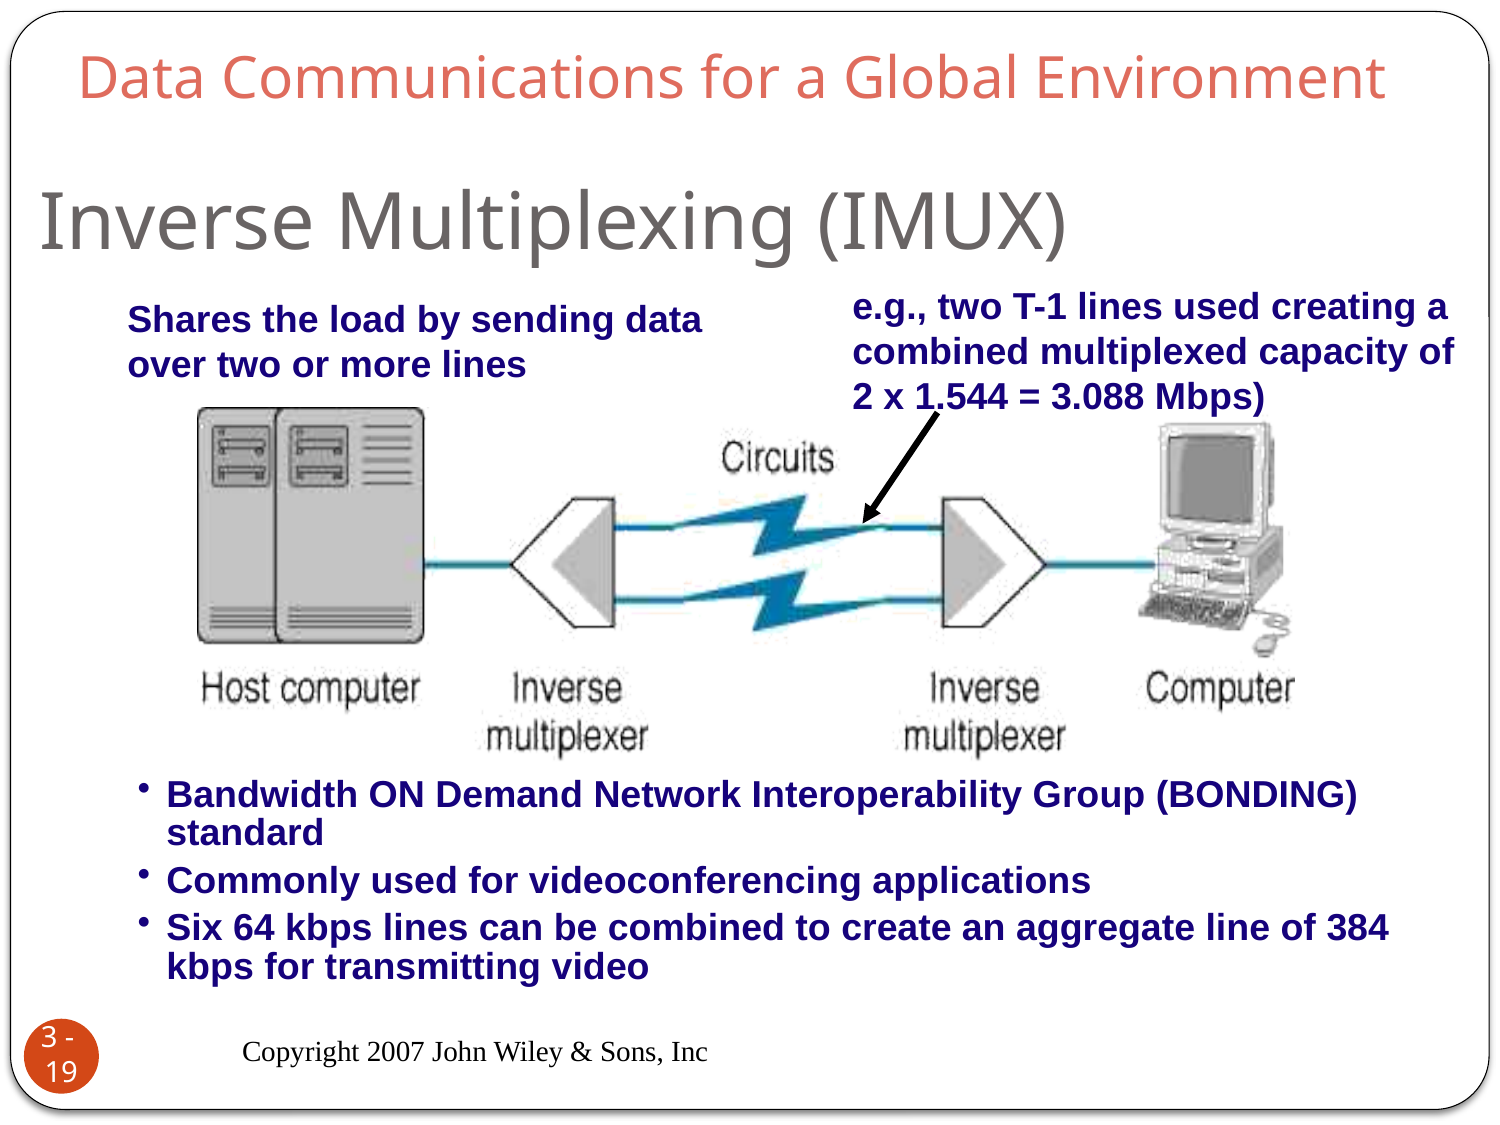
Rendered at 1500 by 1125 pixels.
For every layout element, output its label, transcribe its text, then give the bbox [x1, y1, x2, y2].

slide_number 3 - 19 [23, 1018, 99, 1094]
text_box Shares the load by sending data over two or more lines [112, 287, 740, 393]
title Inverse Multiplexing (IMUX) [24, 162, 1300, 280]
text_box Data Communications for a Global Environment [62, 24, 1413, 125]
footer Copyright 2007 John Wiley & Sons, Inc [150, 1012, 800, 1088]
text_box Bandwidth ON Demand Network Interoperability Group (BONDING) standard Commonly used for videoconferencing applications Six 64 kbps lines can be combined to create an aggregate line of 384 kbps for transmitting video [122, 769, 1413, 995]
picture [196, 407, 1295, 778]
text_box e.g., two T-1 lines used creating a combined multiplexed capacity of 2 x 1.544 = 3.088 Mbps) [837, 274, 1475, 425]
